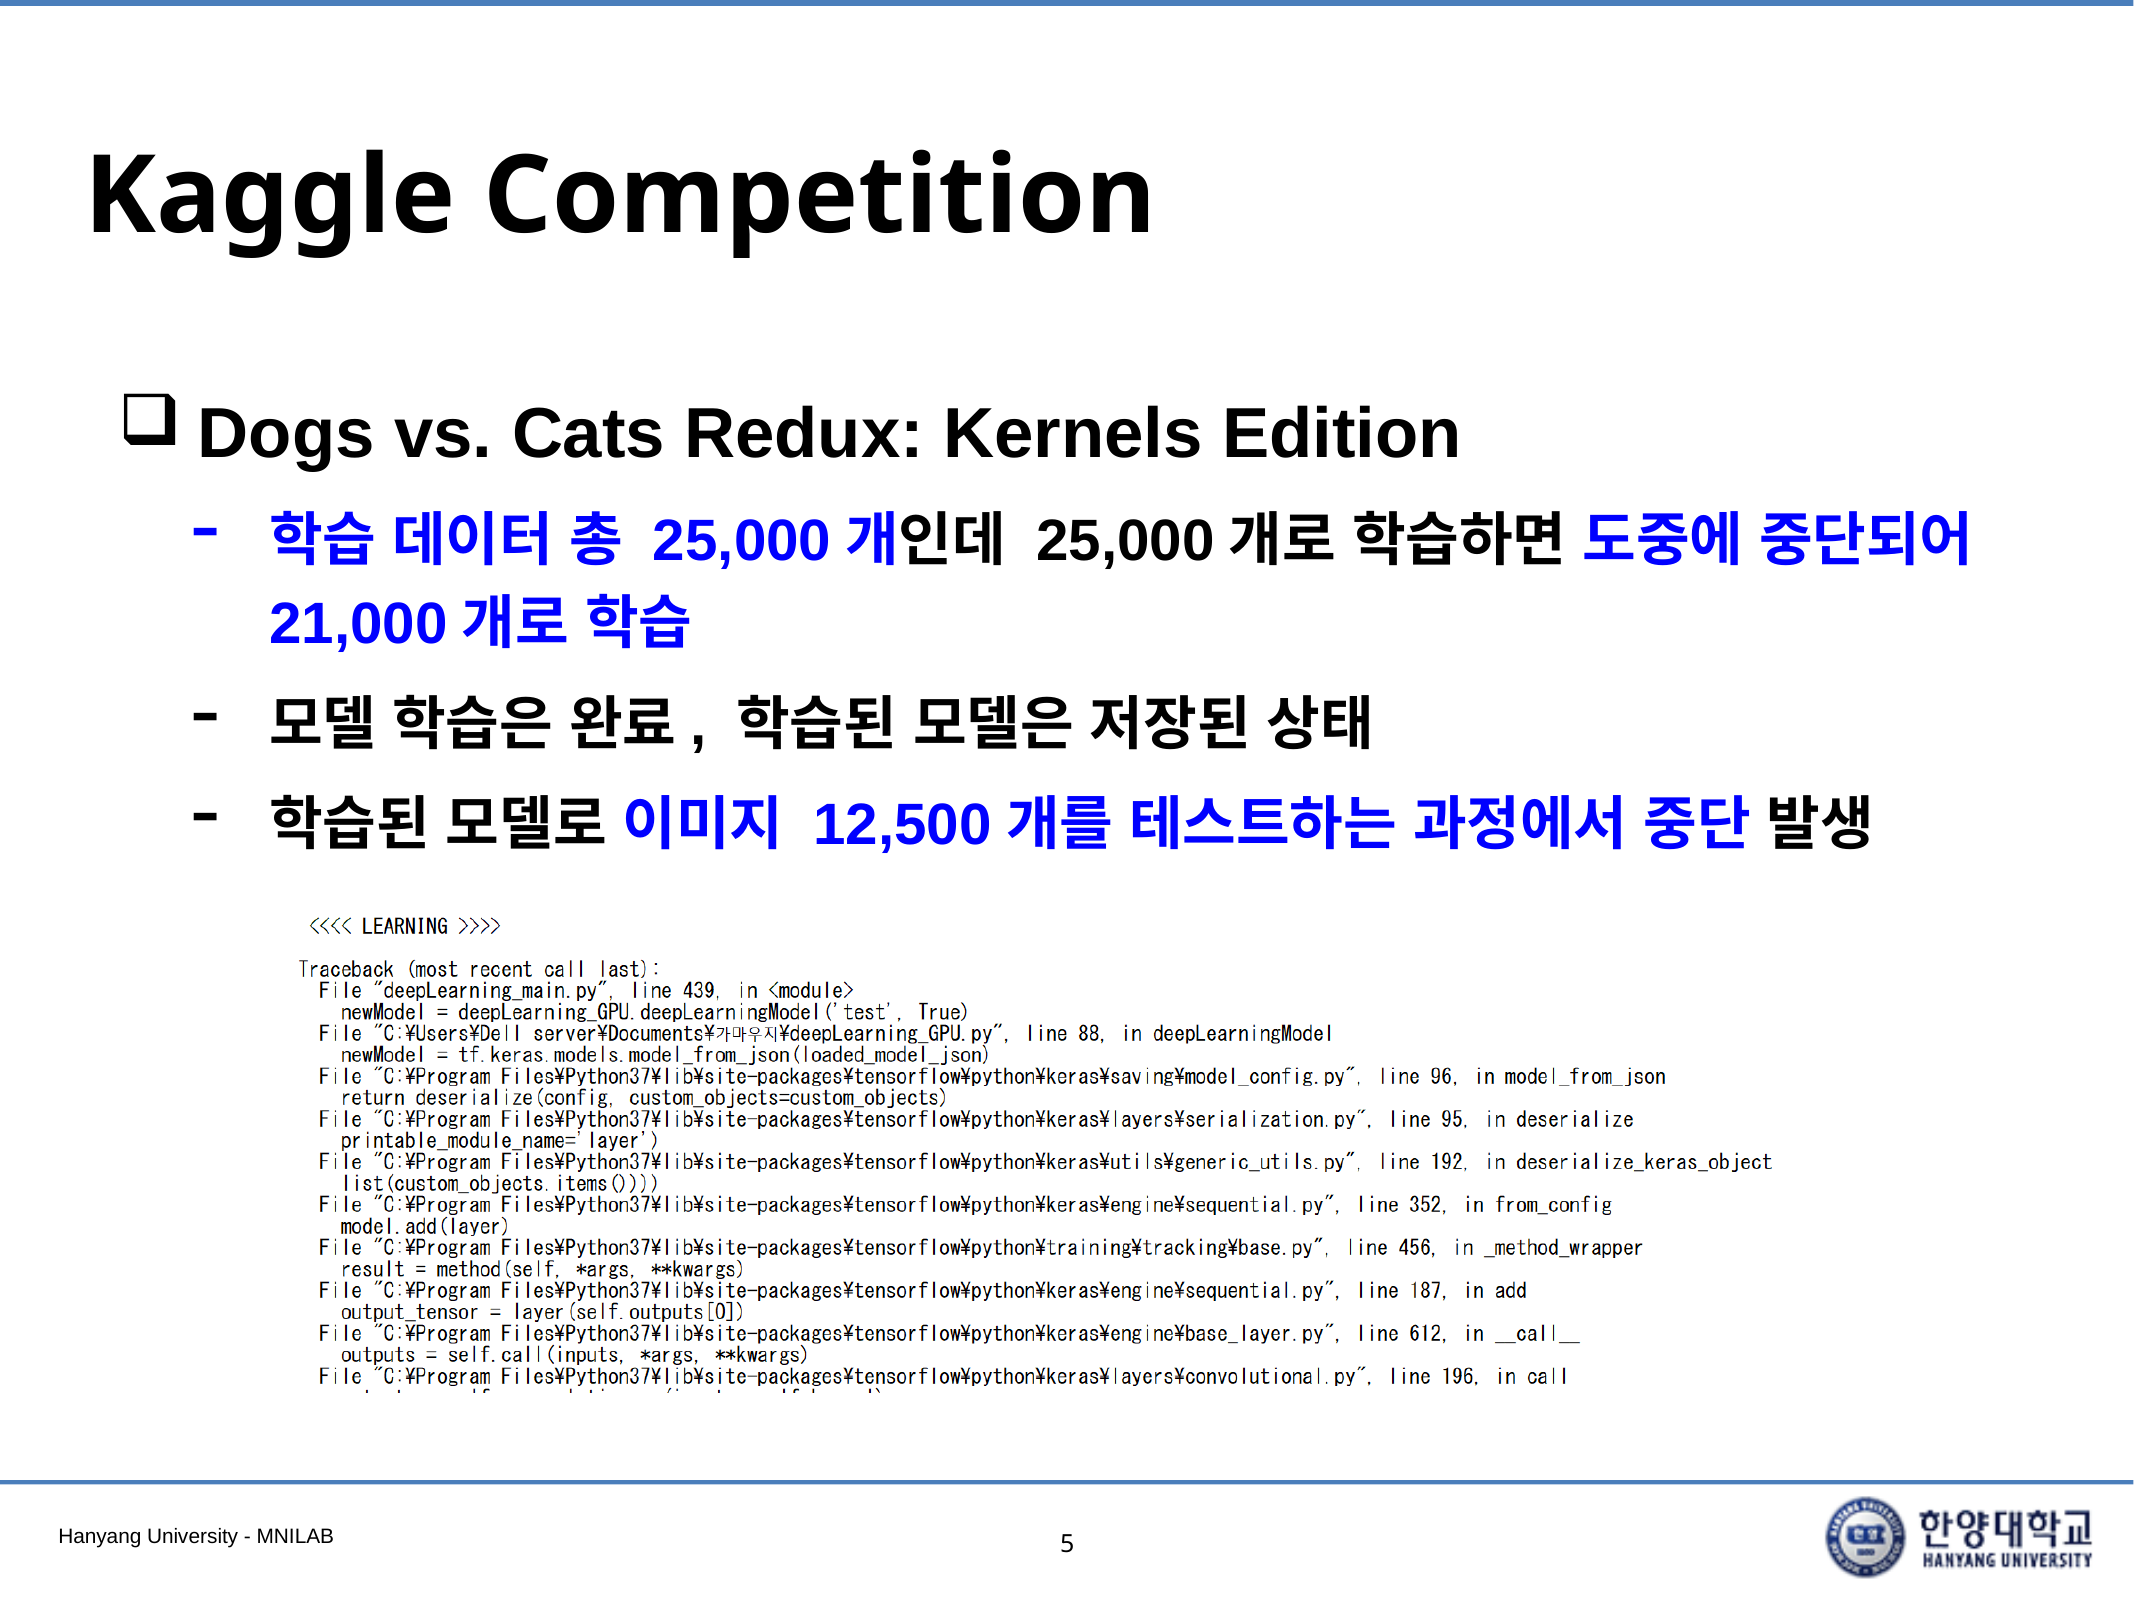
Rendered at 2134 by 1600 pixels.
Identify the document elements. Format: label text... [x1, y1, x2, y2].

picture [295, 911, 1782, 1393]
slide_number 5 [1037, 1518, 1098, 1567]
picture [1797, 1495, 2128, 1581]
title Kaggle Competition [75, 41, 2058, 338]
list Dogs vs. Cats Redux: Kernels Edition 학습 데이터 총 25,000개인데 25,000개로 학습하면 도중에 중단되어 21,000개로 학습 모델 학습은 완료, 학습된 모델은 저장된 상태 학습된 모델로 이미지 12,500개를 테스트하는 과정에서 중단 발생 [109, 360, 2113, 913]
